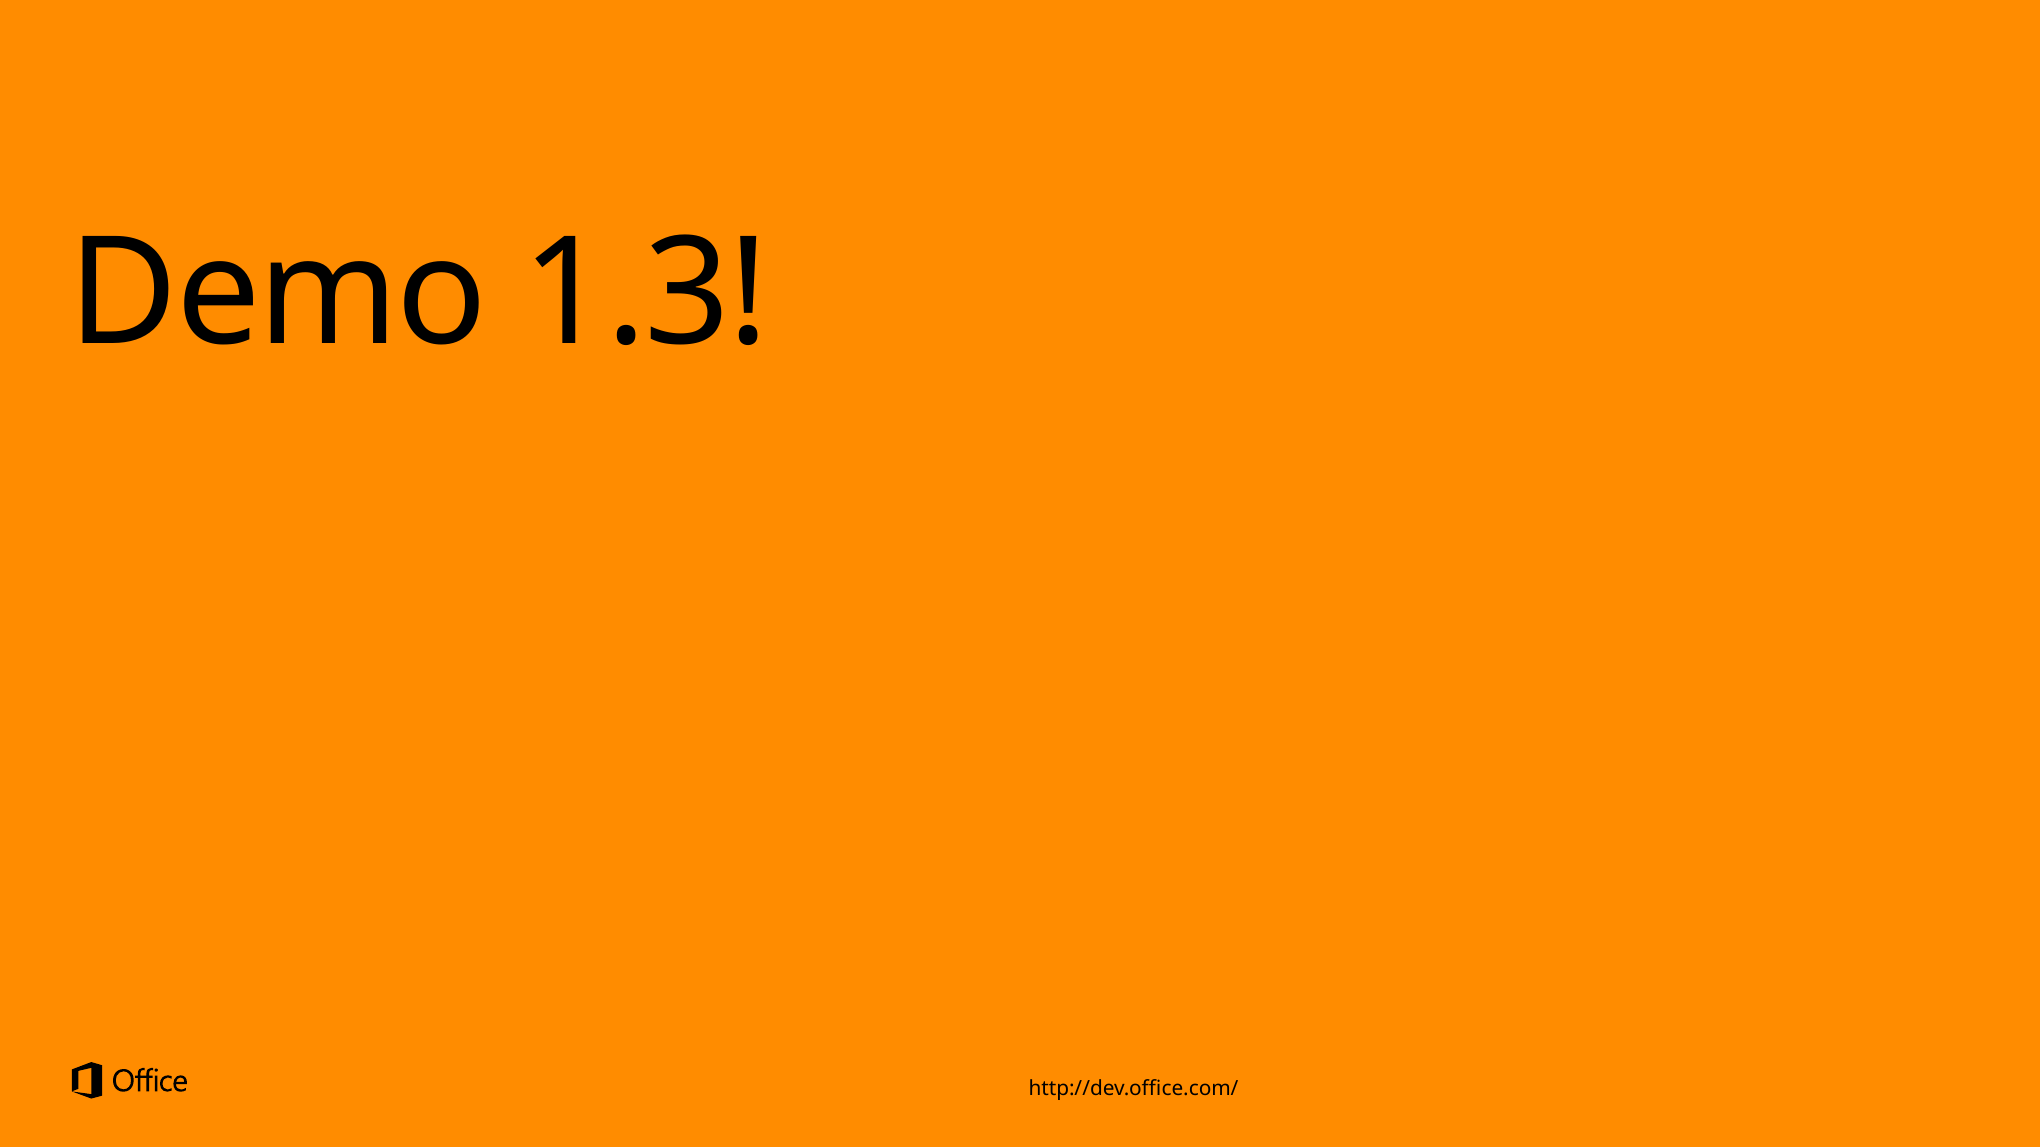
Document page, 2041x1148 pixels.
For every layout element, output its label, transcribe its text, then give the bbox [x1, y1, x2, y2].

title Demo 1.3! [45, 198, 1695, 393]
